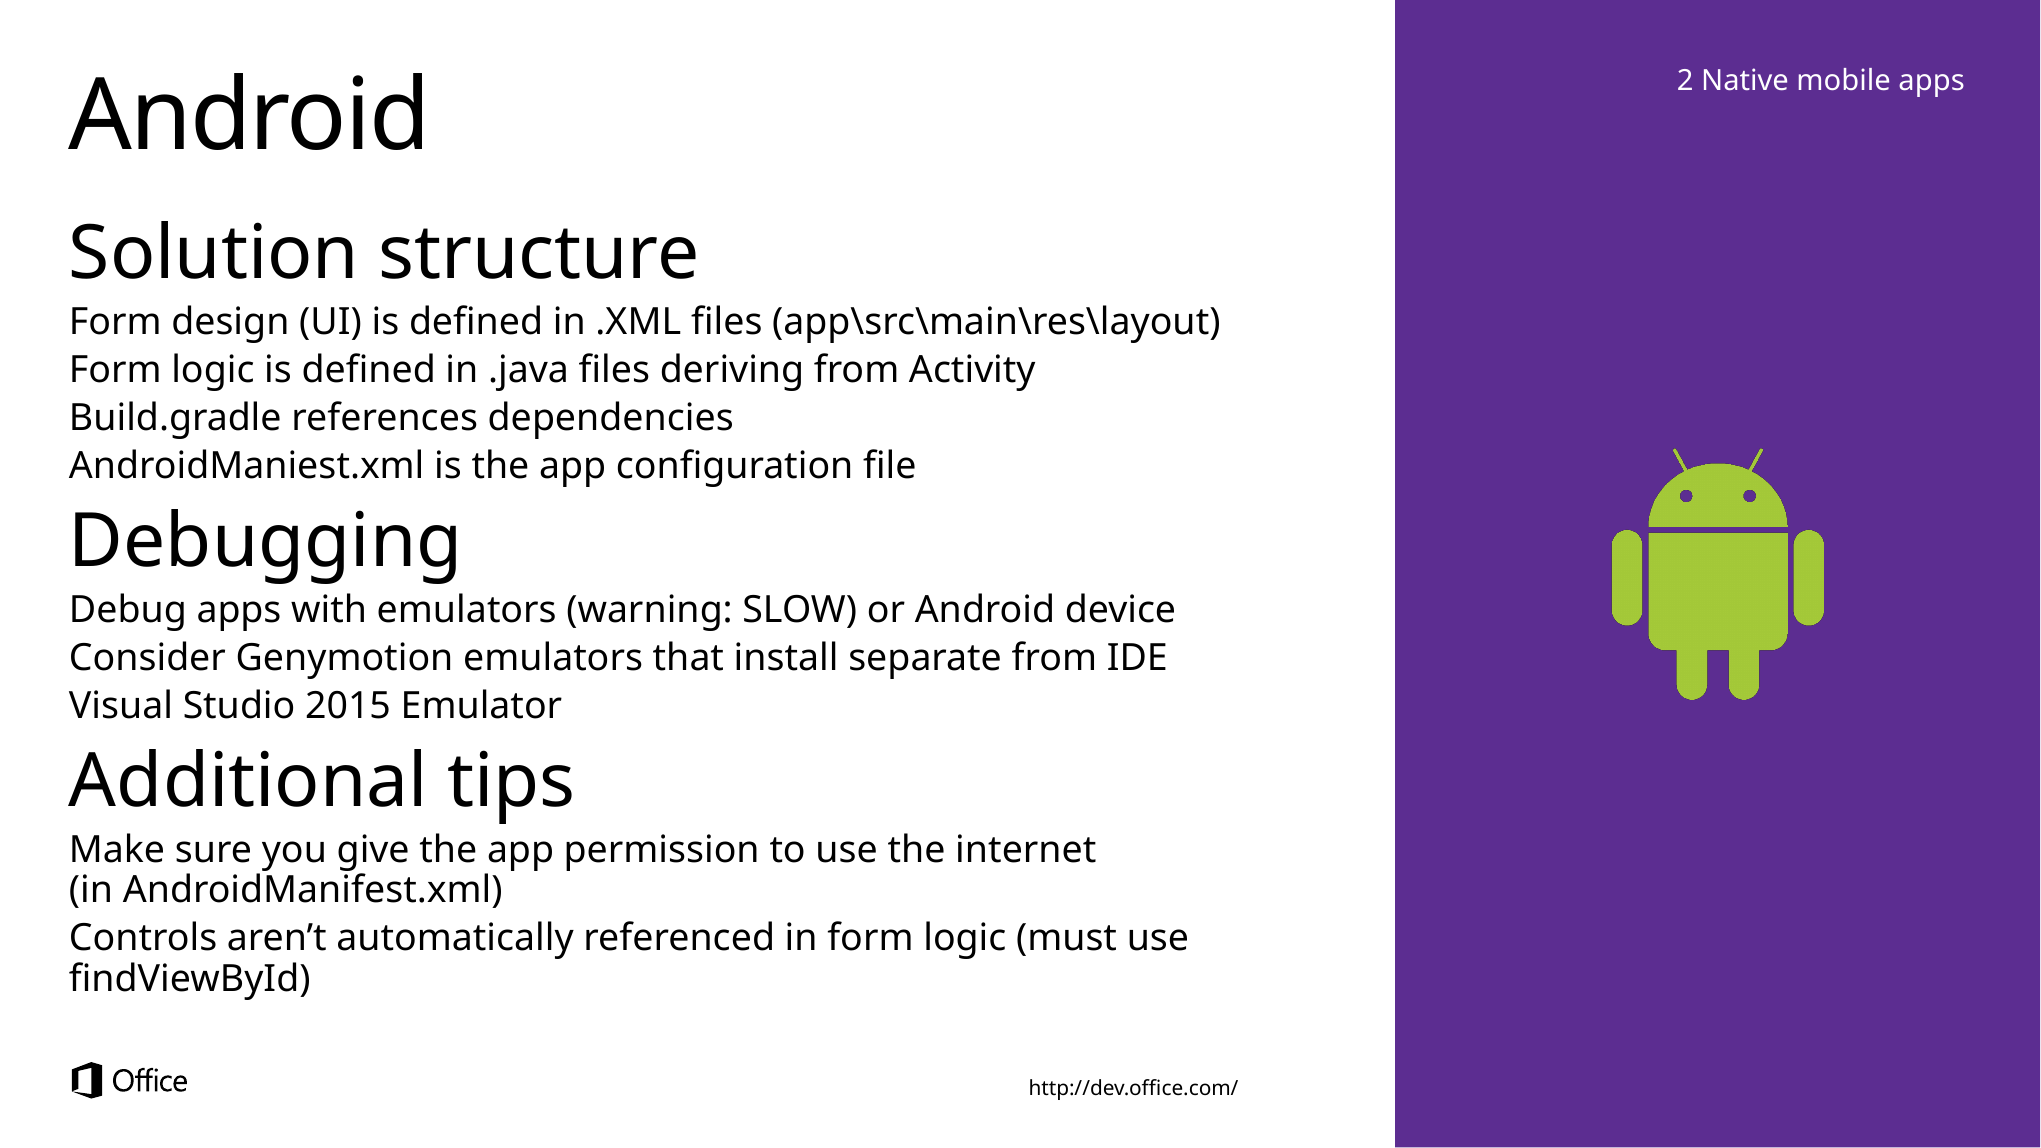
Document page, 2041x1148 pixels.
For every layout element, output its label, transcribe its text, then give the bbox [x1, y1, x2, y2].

text_box [1394, 0, 2041, 1148]
footer 2 Native mobile apps [1306, 48, 1996, 110]
picture [1518, 423, 1917, 724]
title Android [45, 48, 1394, 198]
list Solution structure Form design (UI) is defined in .XML files (app\src\main\res\layout) Form logic is defined in .java files deriving from Activity Build.gradle references dependencies AndroidManiest.xml is the app configuration file Debugging Debug apps with emulators (warning: SLOW) or Android device Consider Genymotion emulators that install separate from IDE Visual Studio 2015 Emulator Additional tips Make sure you give the app permission to use the internet (in AndroidManifest.xml) Controls aren’t automatically referenced in form logic (must use findViewById) [45, 198, 1394, 1015]
